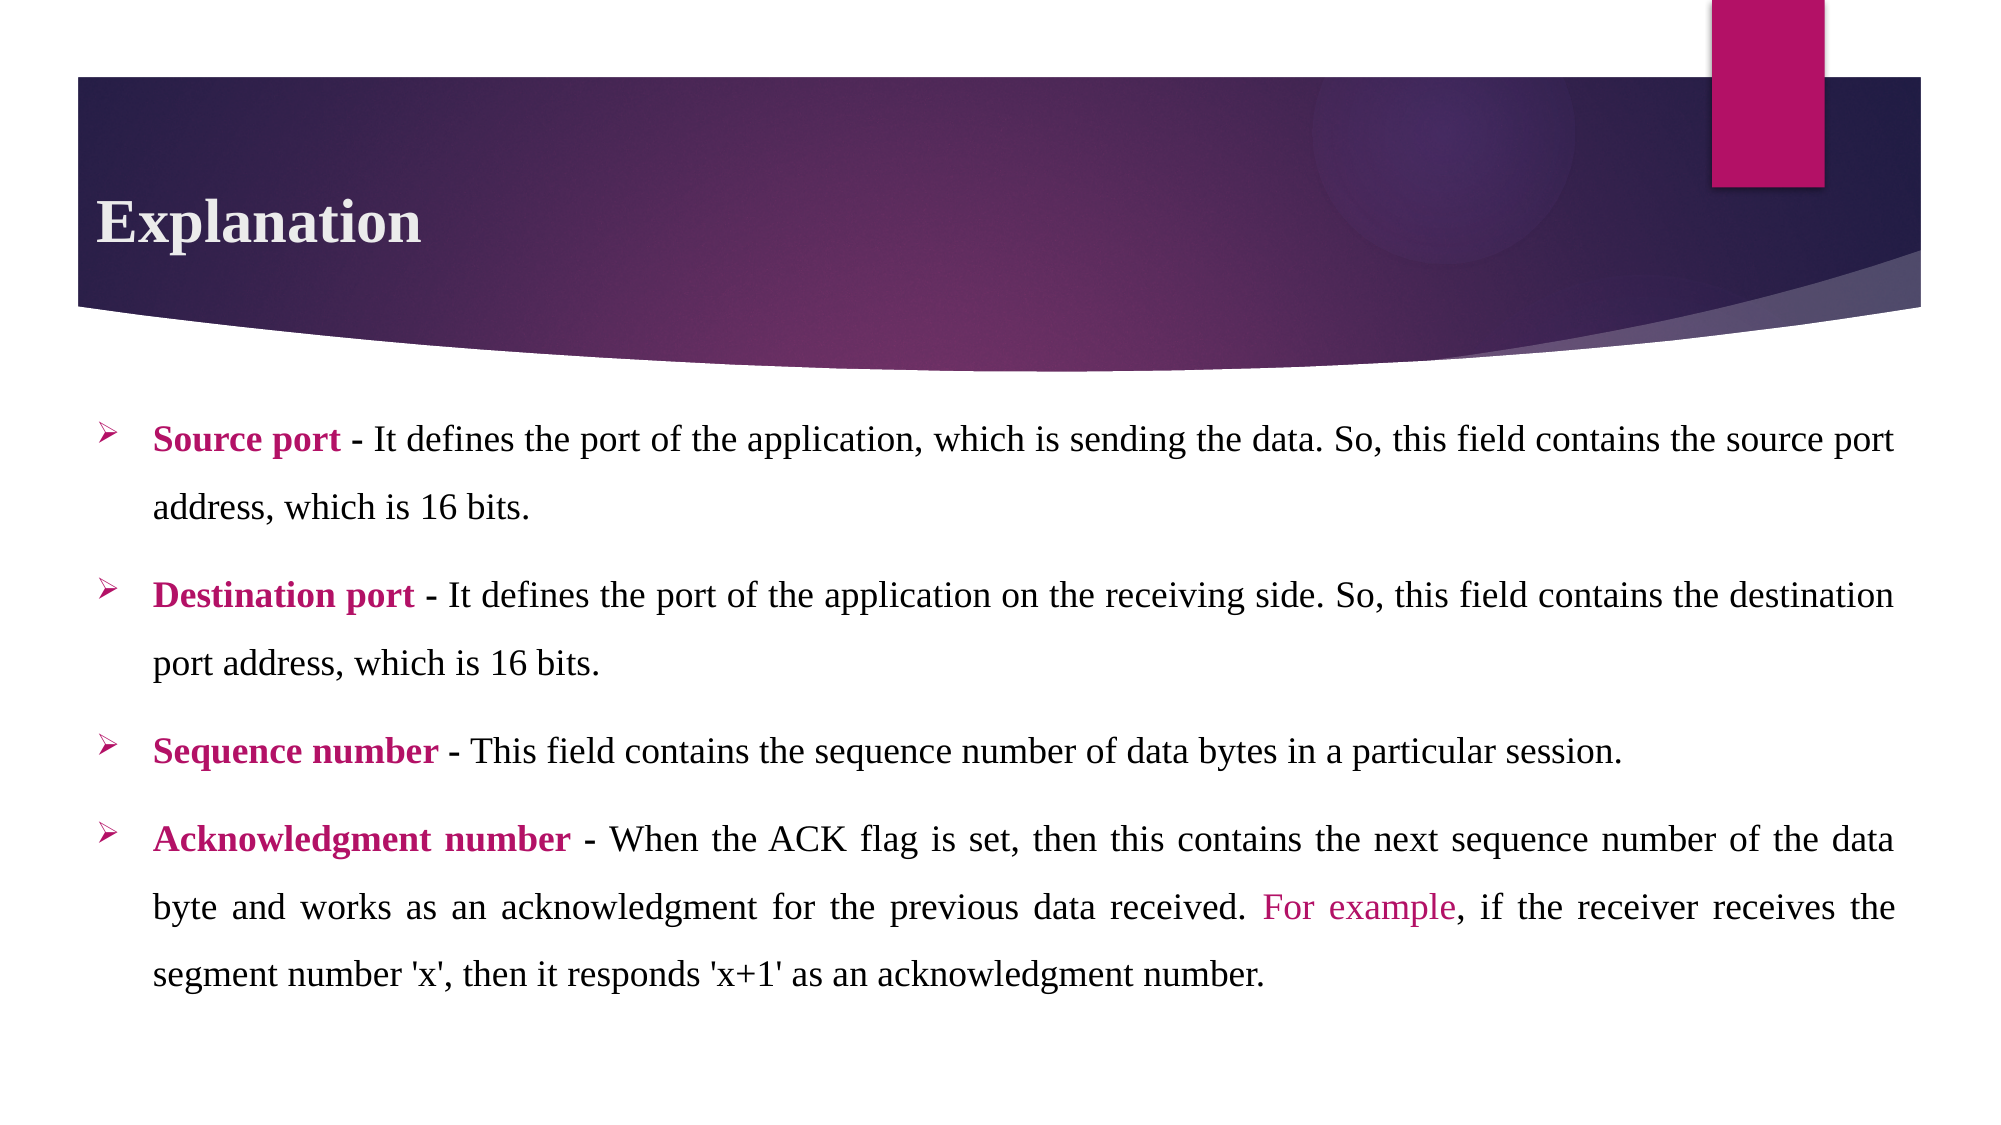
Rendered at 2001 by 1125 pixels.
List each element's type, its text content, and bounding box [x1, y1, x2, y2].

list Source port - It defines the port of the application, which is sending the data. So, this field contains the source port address, which is 16 bits. Destination port - It defines the port of the application on the receiving side. So, this field contains the destination port address, which is 16 bits. Sequence number - This field contains the sequence number of data bytes in a particular session. Acknowledgment number - When the ACK flag is set, then this contains the next sequence number of the data byte and works as an acknowledgment for the previous data received. For example, if the receiver receives the segment number 'x', then it responds 'x+1' as an acknowledgment number. [81, 384, 1912, 1100]
title Explanation [81, 159, 1627, 276]
